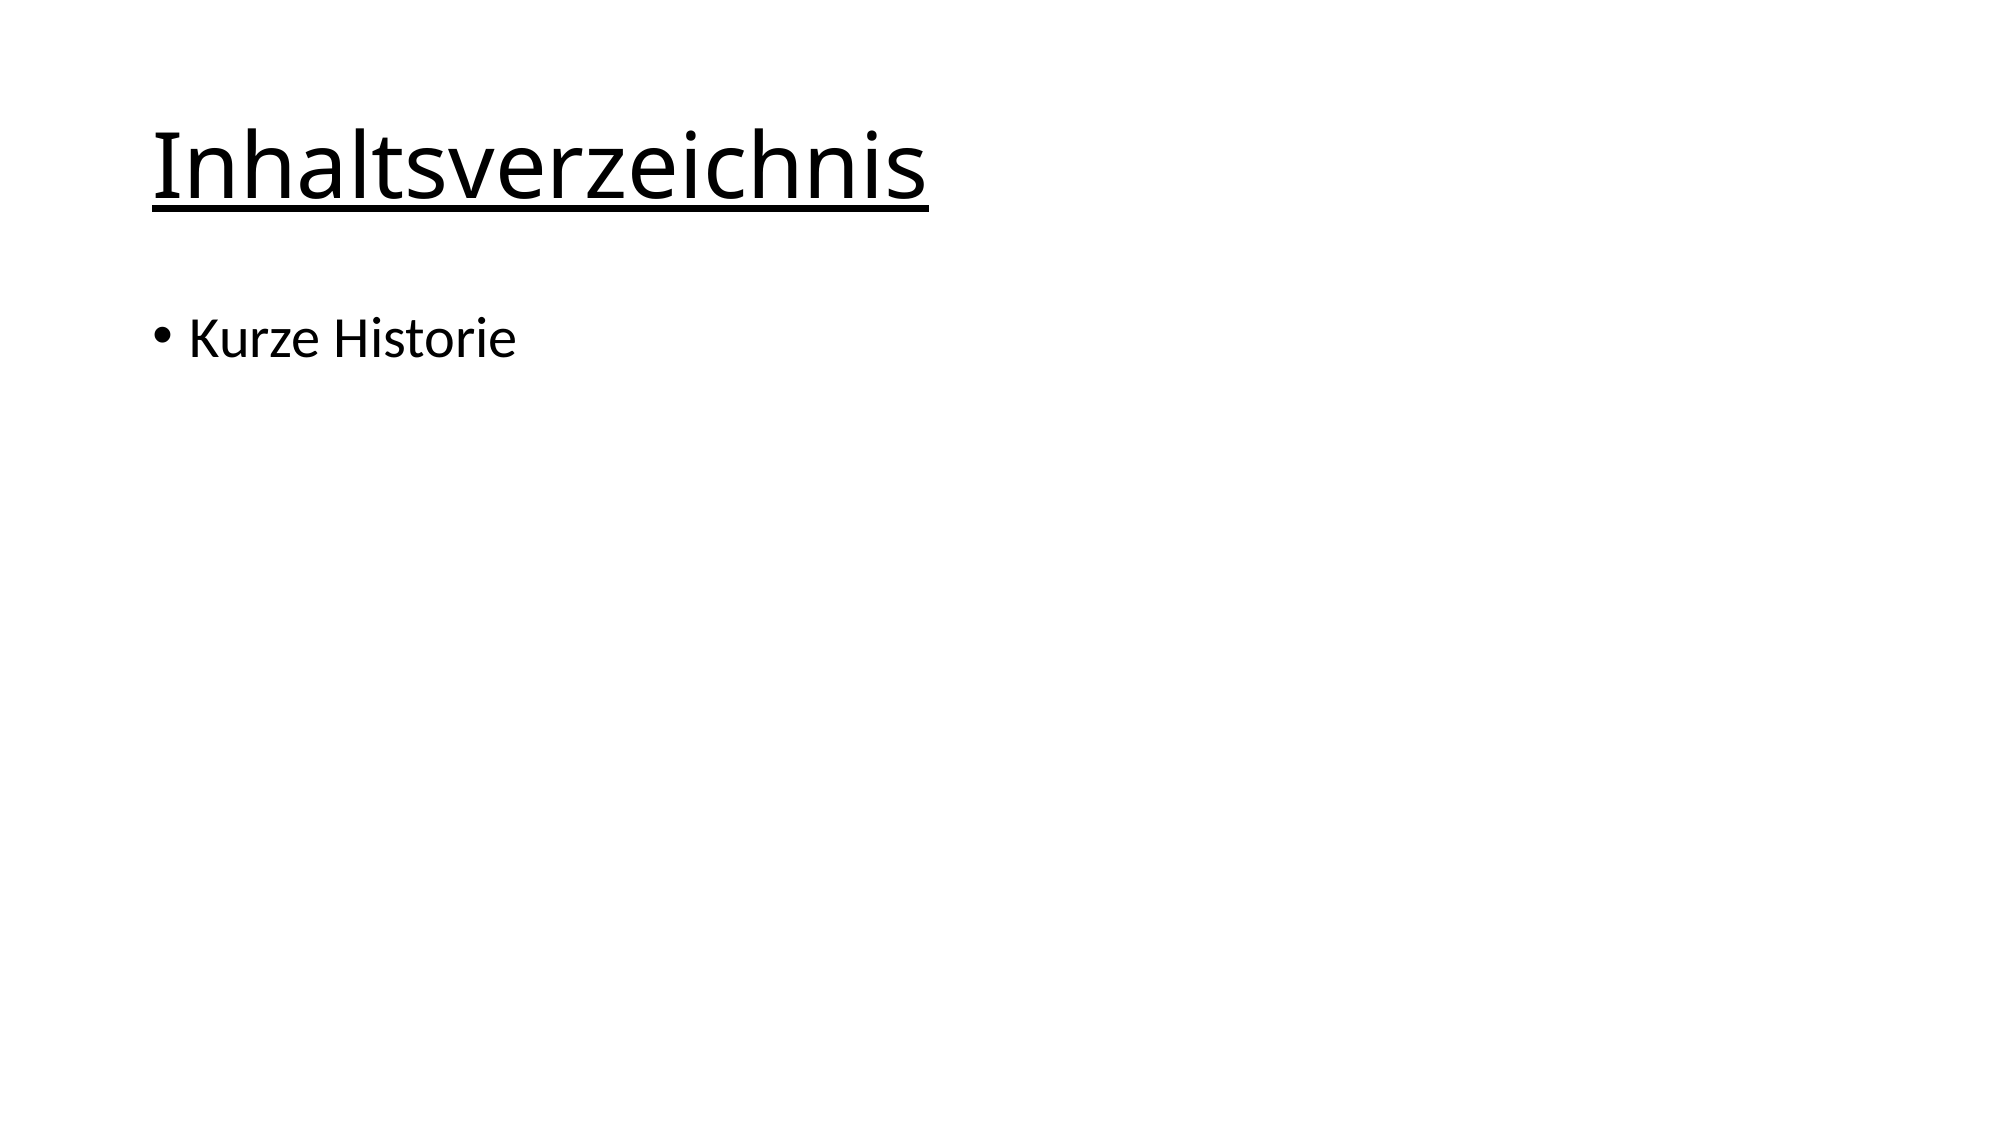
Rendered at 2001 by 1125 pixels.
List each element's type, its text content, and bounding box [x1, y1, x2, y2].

title Inhaltsverzeichnis [137, 59, 1863, 278]
list Kurze Historie [137, 299, 1863, 1014]
